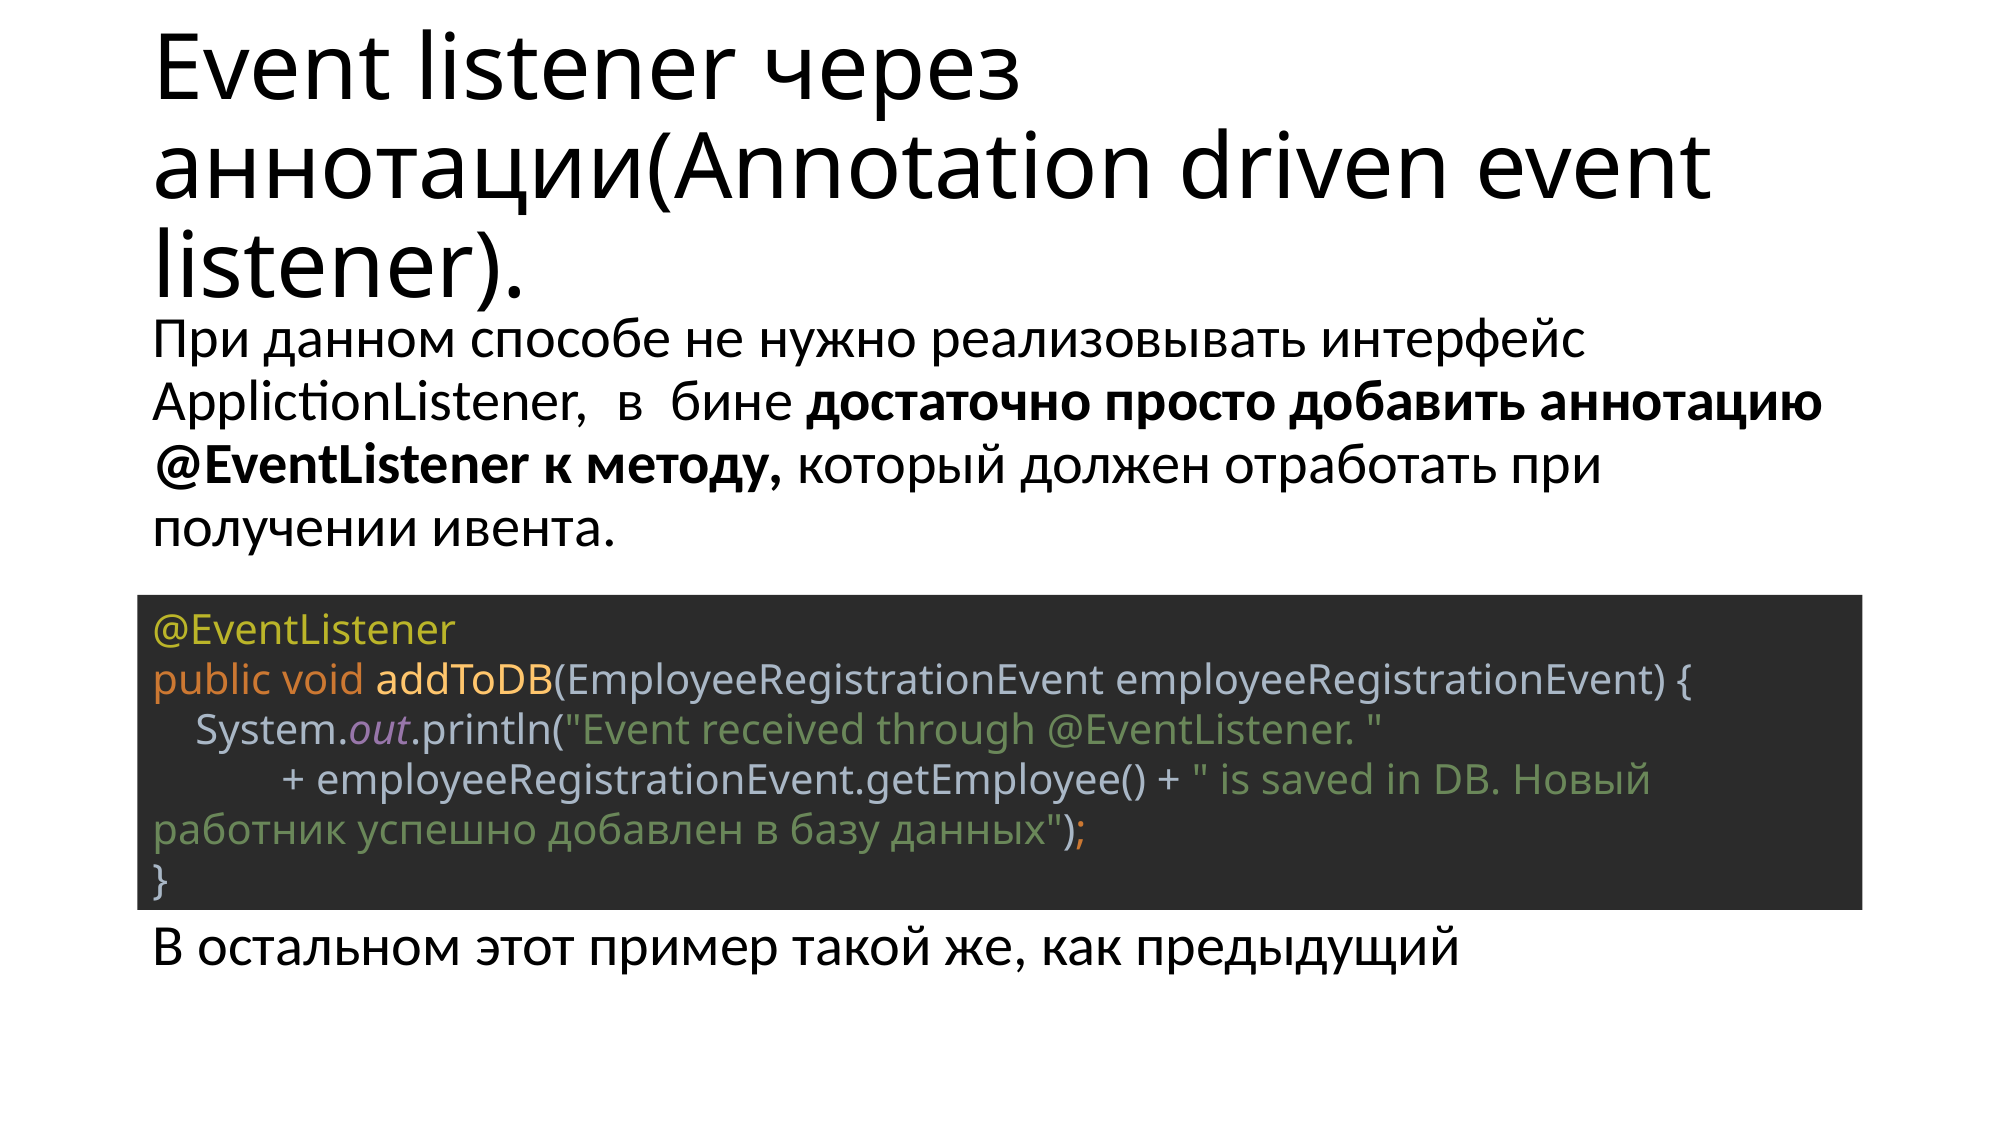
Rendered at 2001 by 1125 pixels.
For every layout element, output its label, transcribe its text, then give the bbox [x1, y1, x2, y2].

list При данном способе не нужно реализовывать интерфейс ApplictionListener, в бине достаточно просто добавить аннотацию @EventListener к методу, который должен отработать при получении ивента. В остальном этот пример такой же, как предыдущий [137, 910, 1863, 1014]
list При данном способе не нужно реализовывать интерфейс ApplictionListener, в бине достаточно просто добавить аннотацию @EventListener к методу, который должен отработать при получении ивента. В остальном этот пример такой же, как предыдущий [137, 299, 1863, 594]
text_box @EventListener public void addToDB(EmployeeRegistrationEvent employeeRegistrationEvent) { System.out.println("Event received through @EventListener. " + employeeRegistrationEvent.getEmployee() + " is saved in DB. Новый работник успешно добавлен в базу данных"); } [137, 594, 1863, 910]
title Event listener через аннотации(Annotation driven event listener). [137, 59, 1863, 278]
